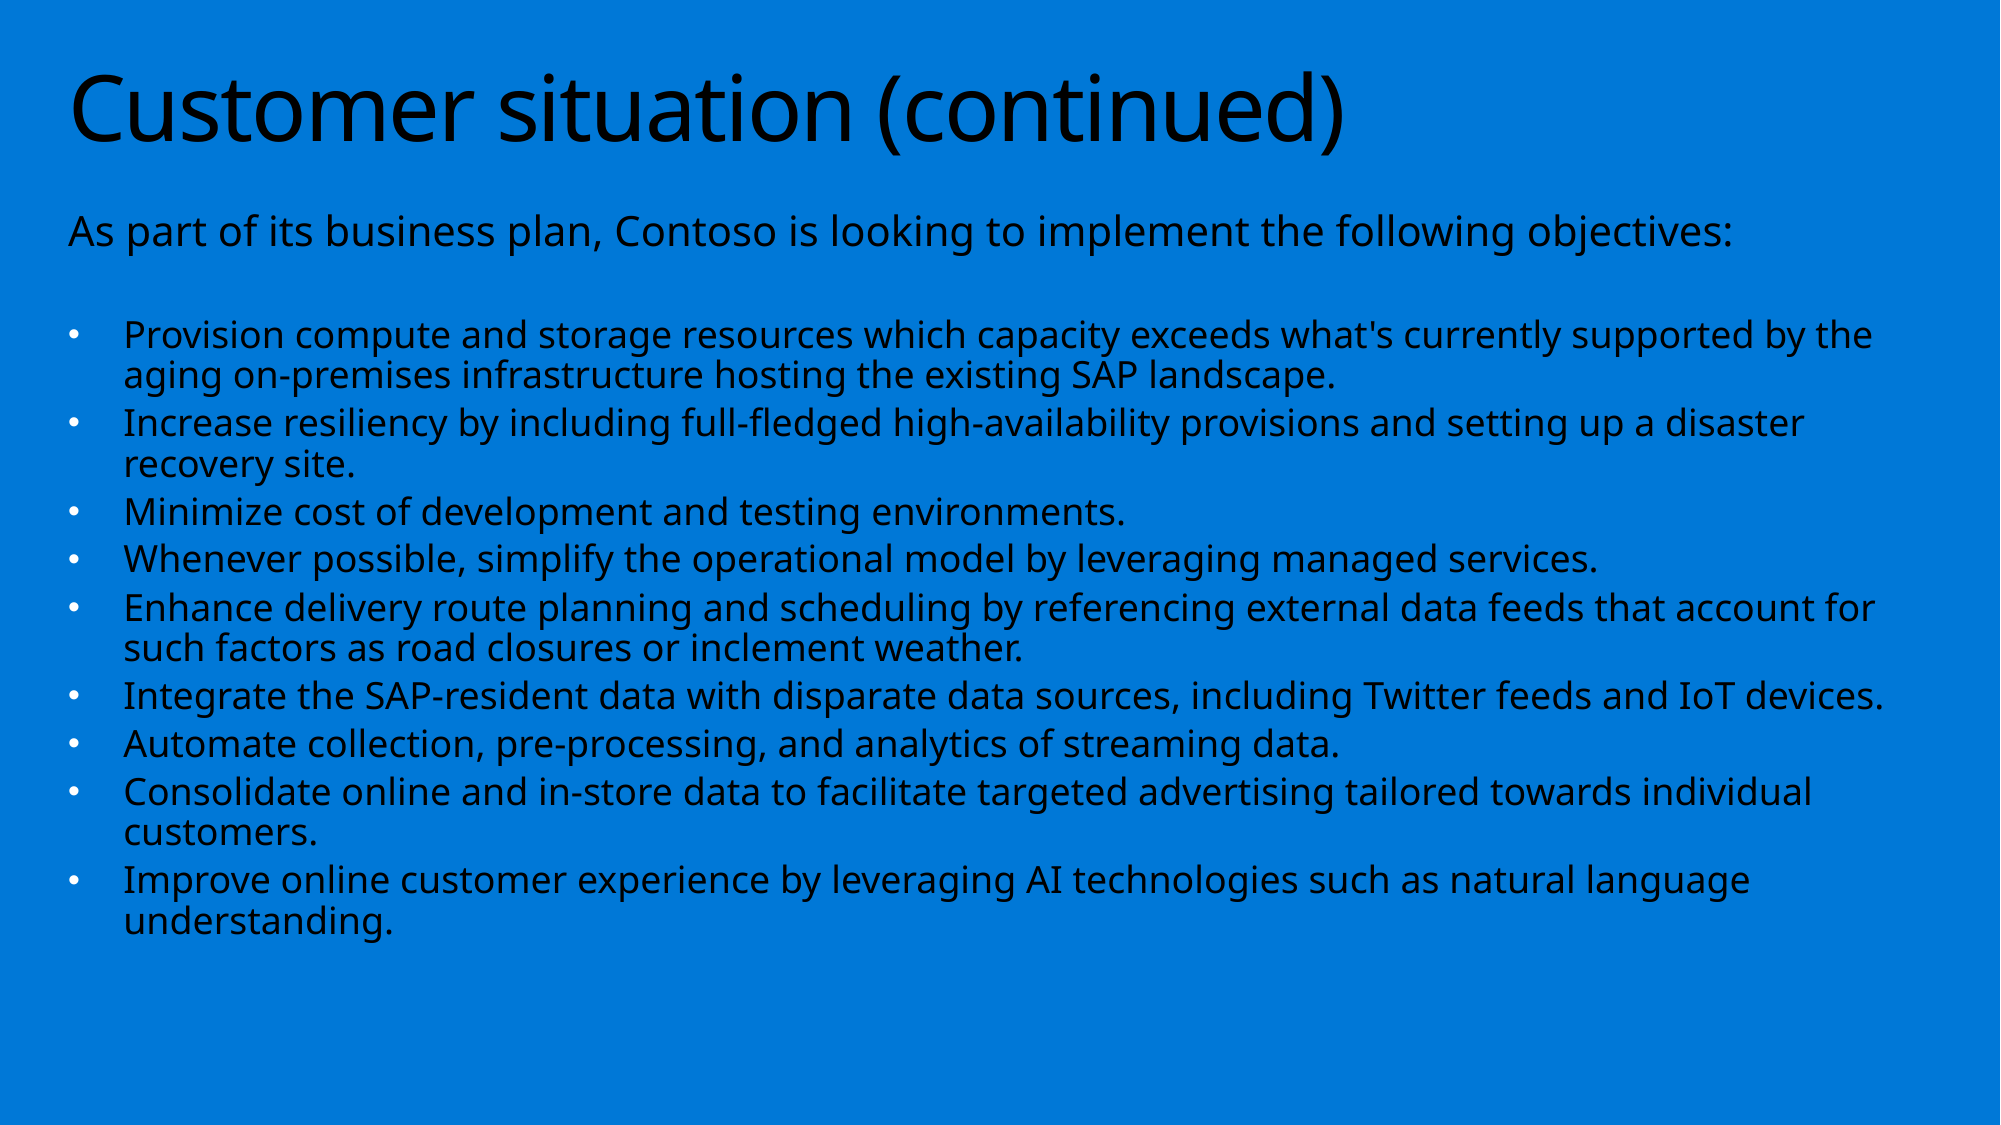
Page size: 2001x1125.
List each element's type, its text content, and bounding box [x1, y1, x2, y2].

title Customer situation (continued) [44, 47, 1957, 196]
list As part of its business plan, Contoso is looking to implement the following objectives: Provision compute and storage resources which capacity exceeds what's currently supported by the aging on-premises infrastructure hosting the existing SAP landscape. Increase resiliency by including full-fledged high-availability provisions and setting up a disaster recovery site. Minimize cost of development and testing environments. Whenever possible, simplify the operational model by leveraging managed services. Enhance delivery route planning and scheduling by referencing external data feeds that account for such factors as road closures or inclement weather. Integrate the SAP-resident data with disparate data sources, including Twitter feeds and IoT devices. Automate collection, pre-processing, and analytics of streaming data. Consolidate online and in-store data to facilitate targeted advertising tailored towards individual customers. Improve online customer experience by leveraging AI technologies such as natural language understanding. [44, 195, 1956, 858]
